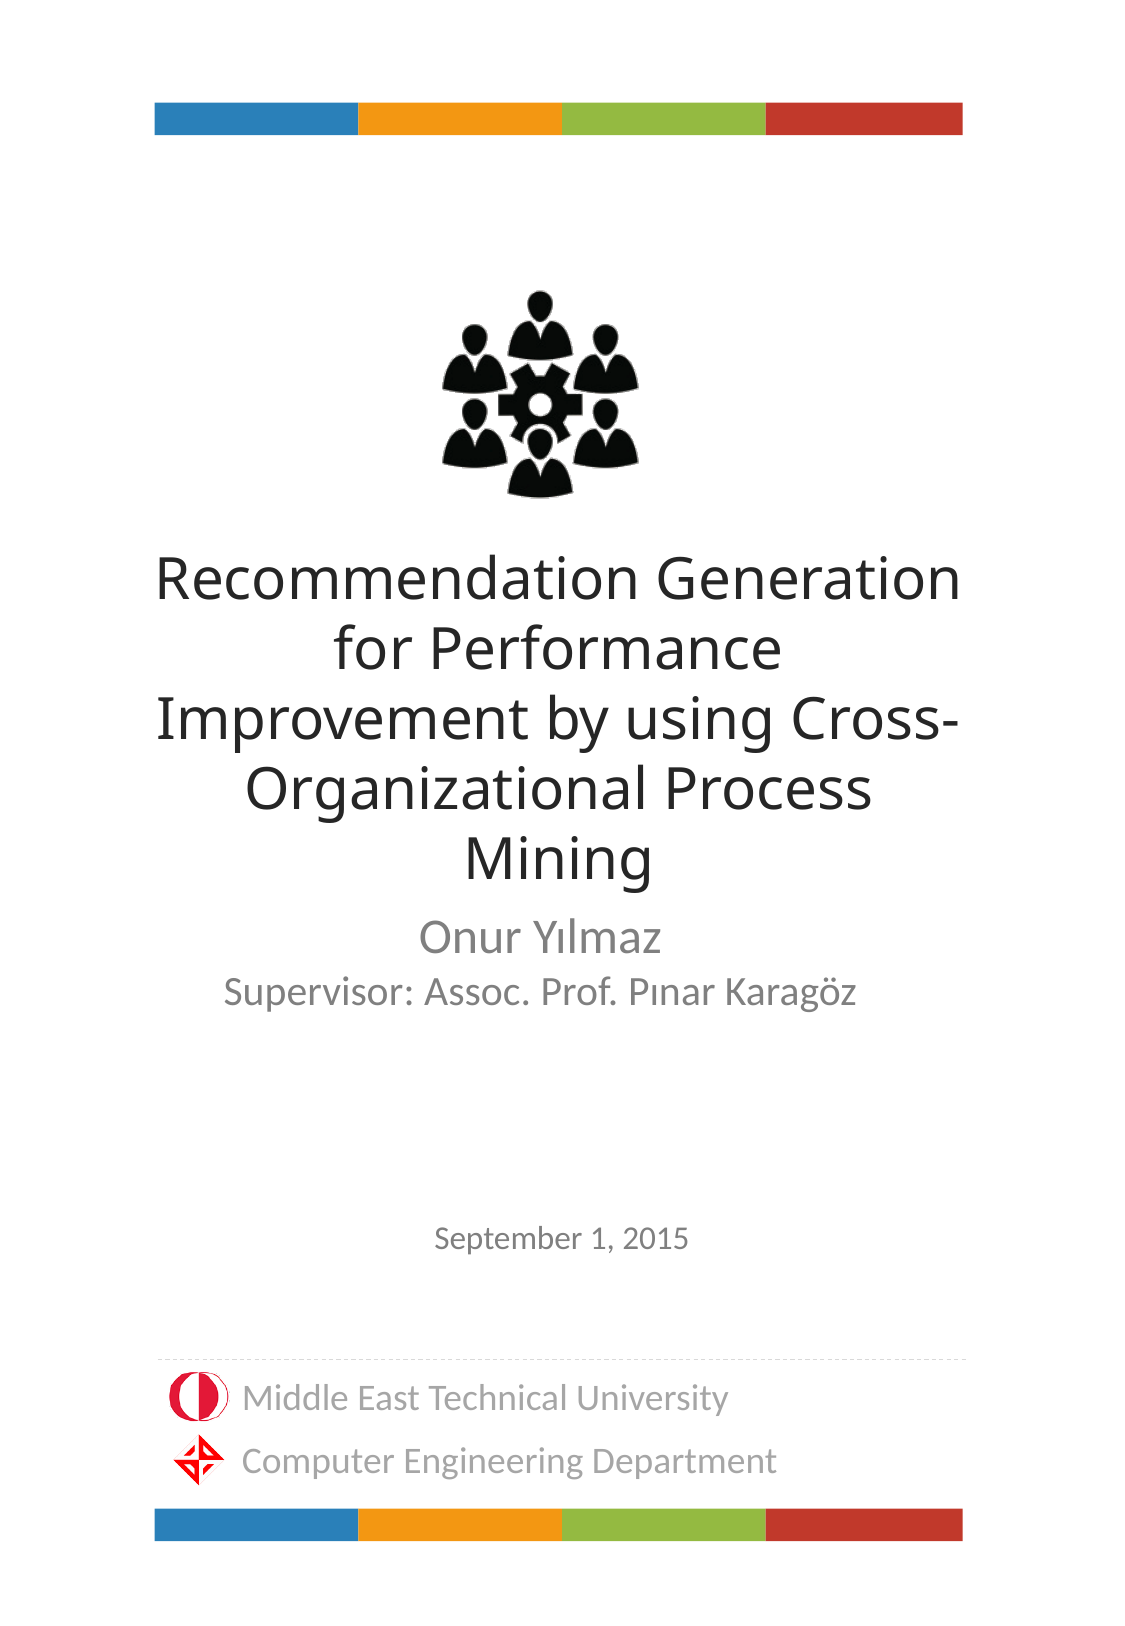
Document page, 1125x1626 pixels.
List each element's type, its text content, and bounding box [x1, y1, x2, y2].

picture [439, 285, 641, 503]
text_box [157, 1359, 966, 1490]
text_box Onur Yılmaz Supervisor: Assoc. Prof. Pınar Karagöz [136, 896, 944, 1022]
text_box Recommendation Generation for Performance Improvement by using Cross-Organizational Process Mining [136, 533, 981, 899]
text_box September 1, 2015 [317, 1209, 807, 1264]
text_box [154, 1508, 963, 1542]
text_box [154, 102, 963, 136]
